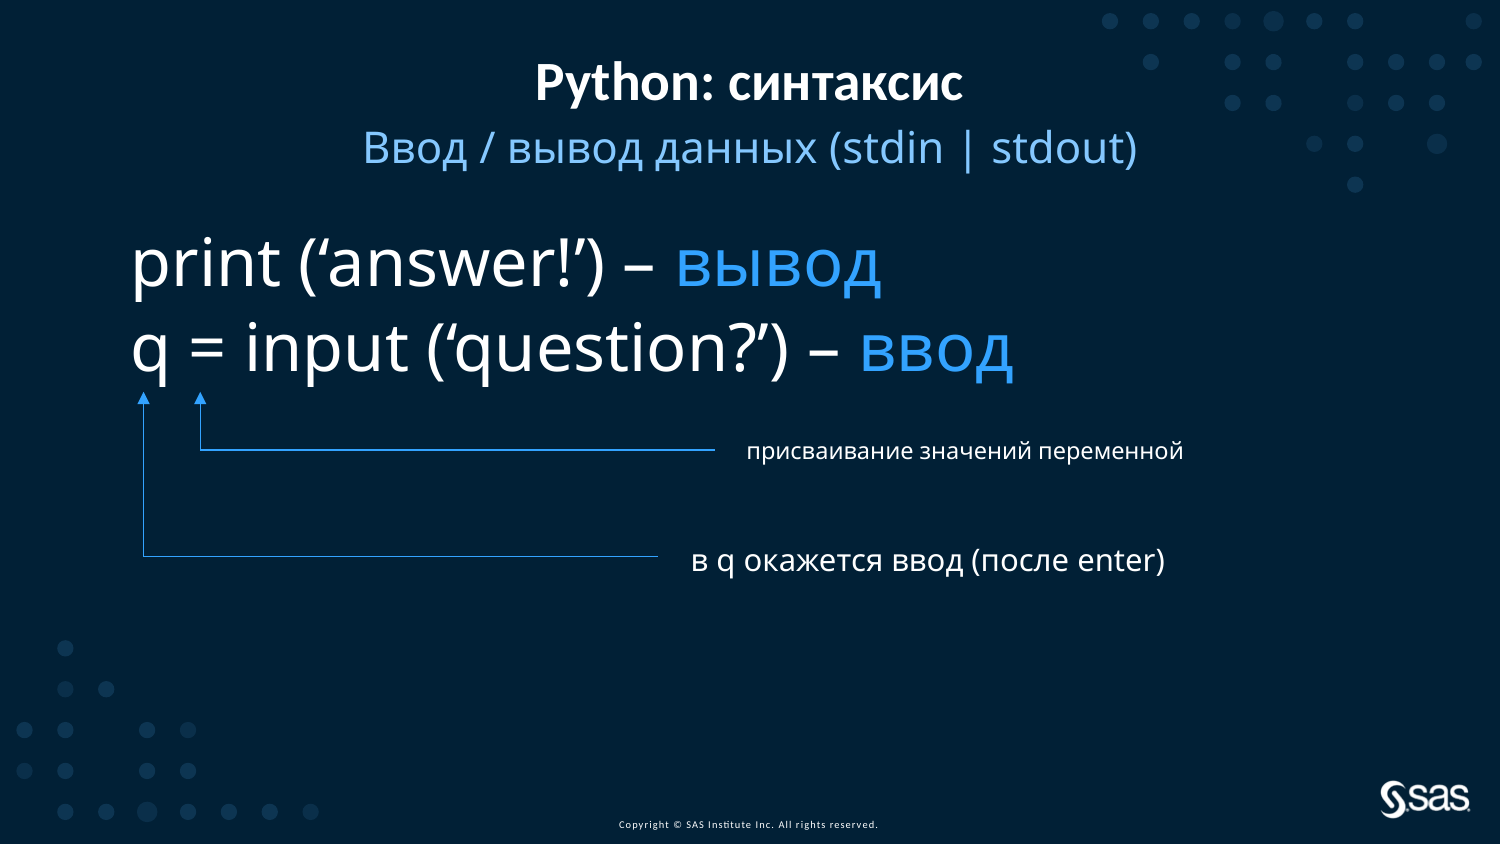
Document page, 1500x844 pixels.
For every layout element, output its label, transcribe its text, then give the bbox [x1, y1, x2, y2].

text_box в q окажется ввод (после enter) [675, 538, 1182, 592]
list Ввод / вывод данных (stdin | stdout) [103, 120, 1397, 196]
text_box присваивание значений переменной [731, 433, 1274, 488]
title Python: синтаксис [103, 44, 1397, 120]
list print (‘answer!’) – вывод q = input (‘question?’) – ввод [115, 224, 1434, 760]
picture [1379, 778, 1472, 821]
